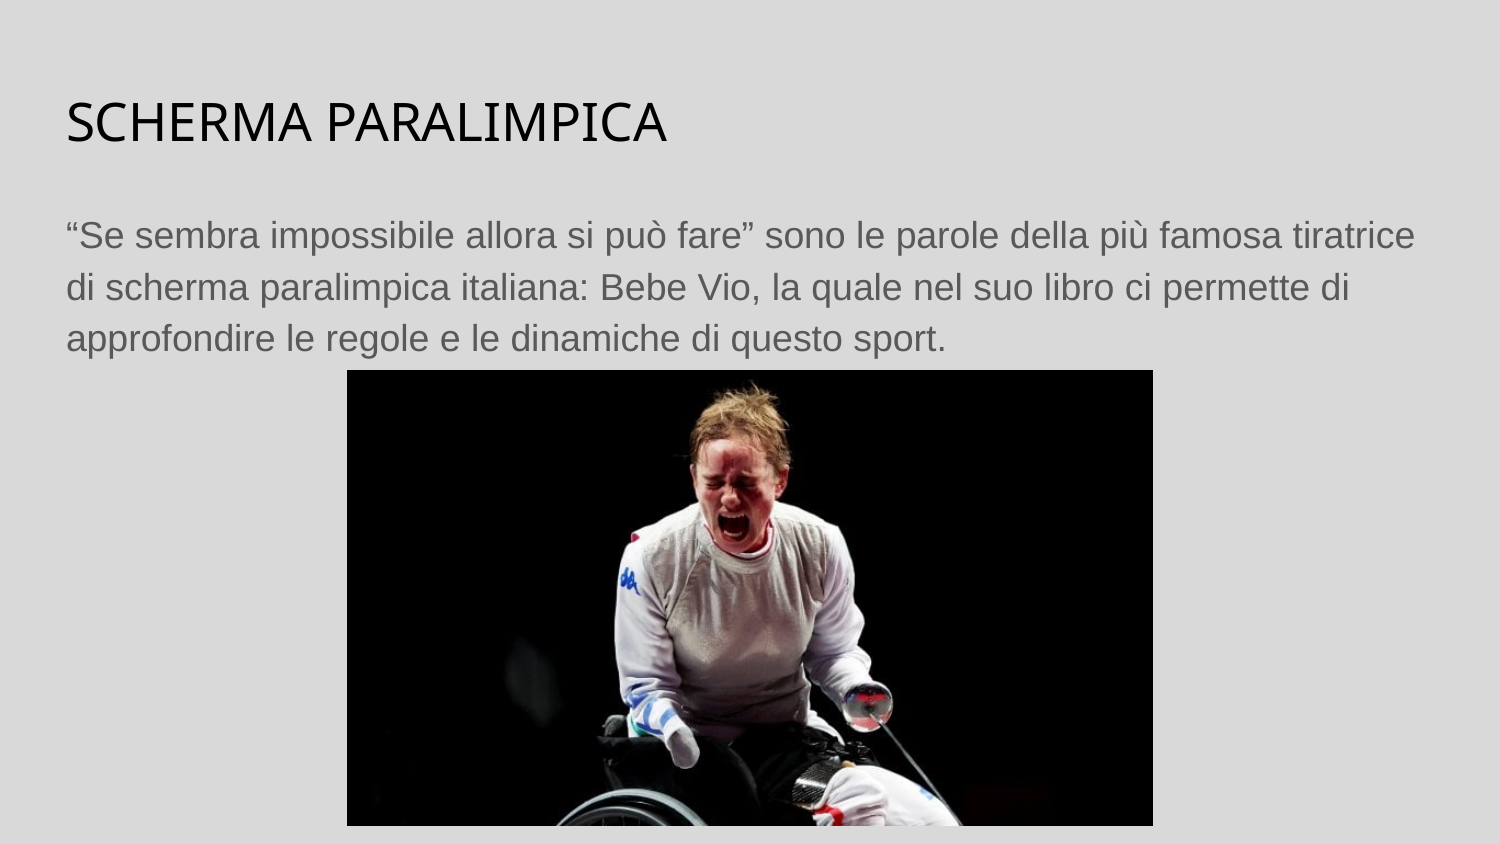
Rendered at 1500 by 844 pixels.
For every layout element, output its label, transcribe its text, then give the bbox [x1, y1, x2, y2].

title SCHERMA PARALIMPICA [51, 72, 1449, 167]
picture [347, 370, 1153, 826]
list “Se sembra impossibile allora si può fare” sono le parole della più famosa tiratrice di scherma paralimpica italiana: Bebe Vio, la quale nel suo libro ci permette di approfondire le regole e le dinamiche di questo sport. [51, 189, 1449, 750]
